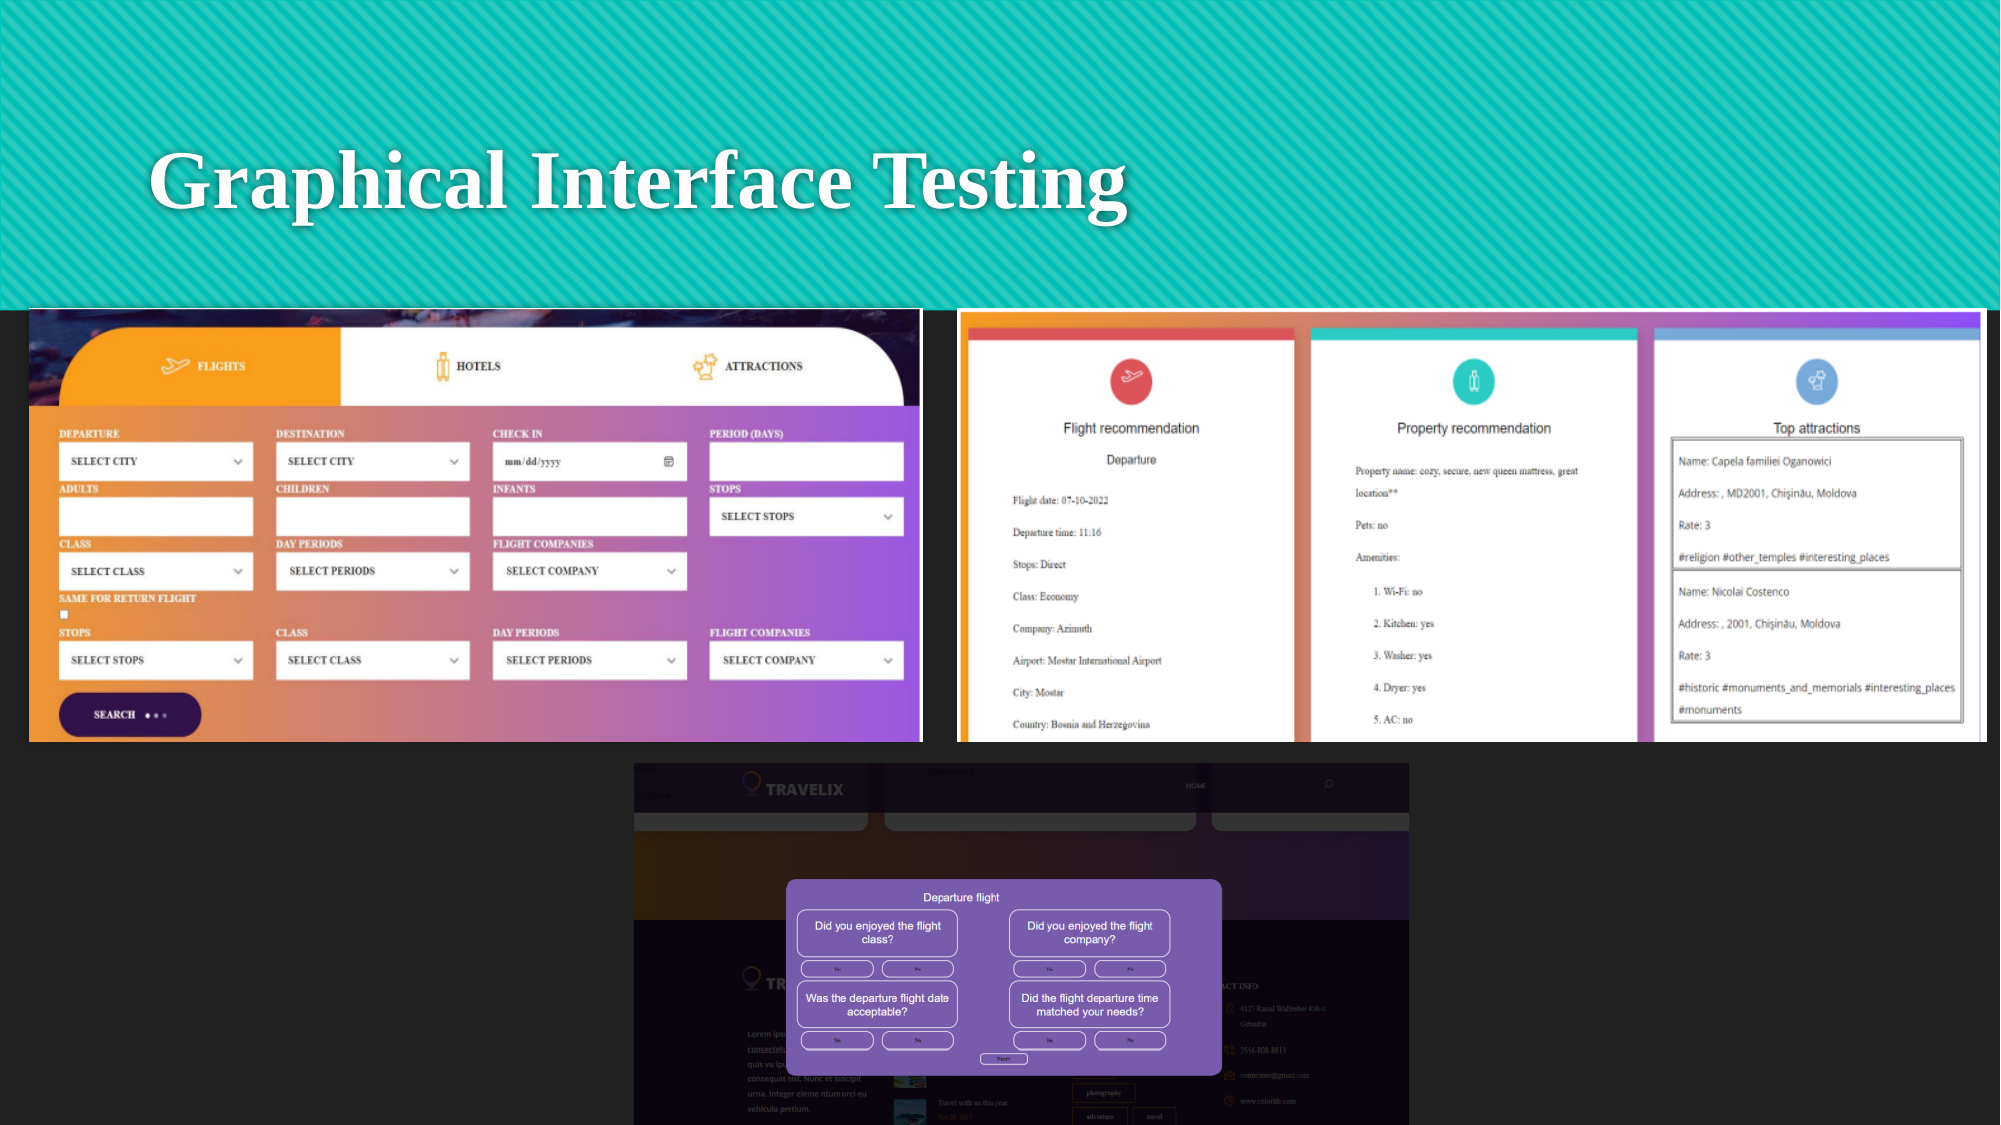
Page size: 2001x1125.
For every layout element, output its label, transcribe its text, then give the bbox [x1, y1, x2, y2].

picture [634, 763, 1410, 1125]
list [29, 308, 923, 742]
picture [956, 308, 1988, 742]
title Graphical Interface Testing [132, 73, 1868, 233]
